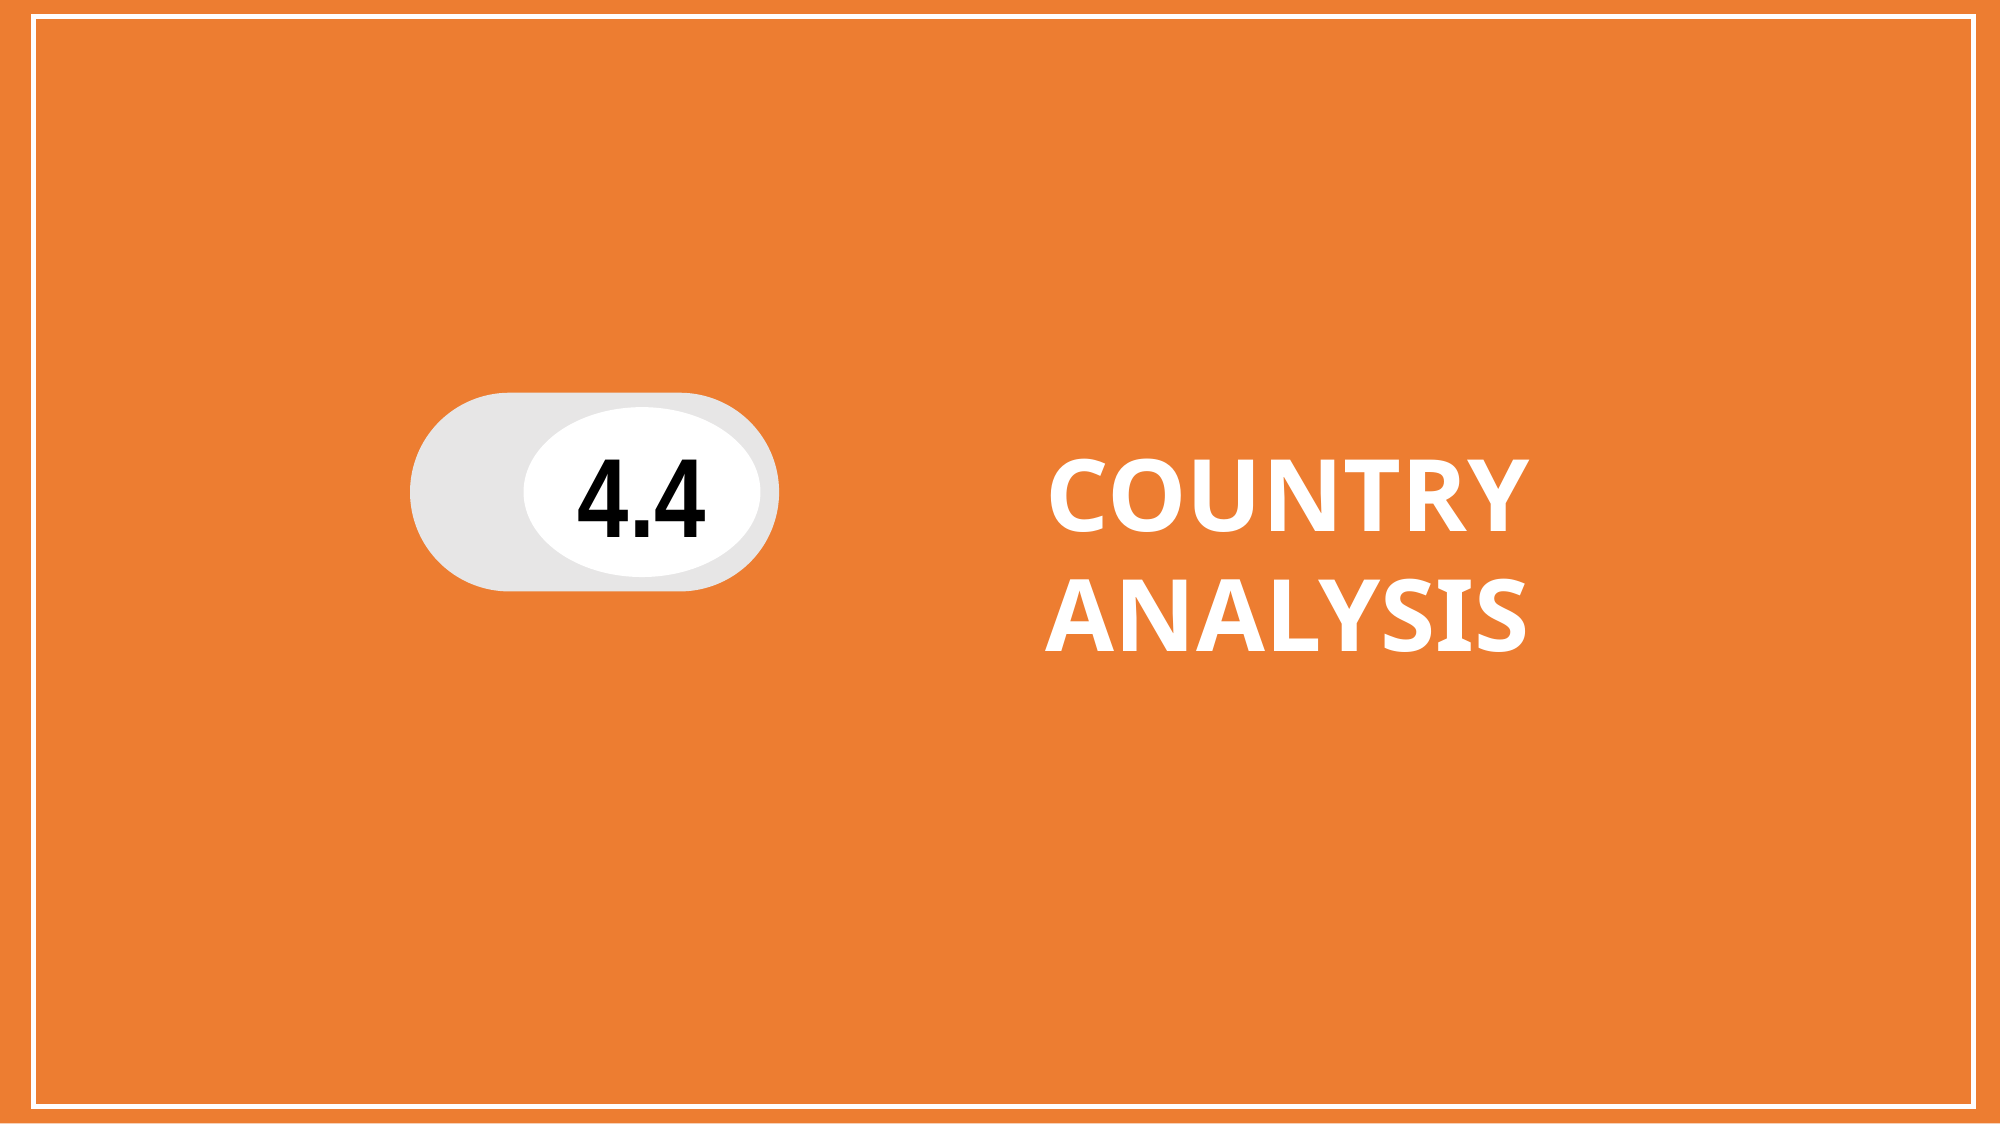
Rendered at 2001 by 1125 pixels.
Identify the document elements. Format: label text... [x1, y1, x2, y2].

text_box [0, 0, 2000, 1124]
text_box COUNTRY ANALYSIS [812, 423, 1764, 679]
text_box [32, 16, 1975, 1108]
text_box 4.4 [523, 407, 761, 578]
